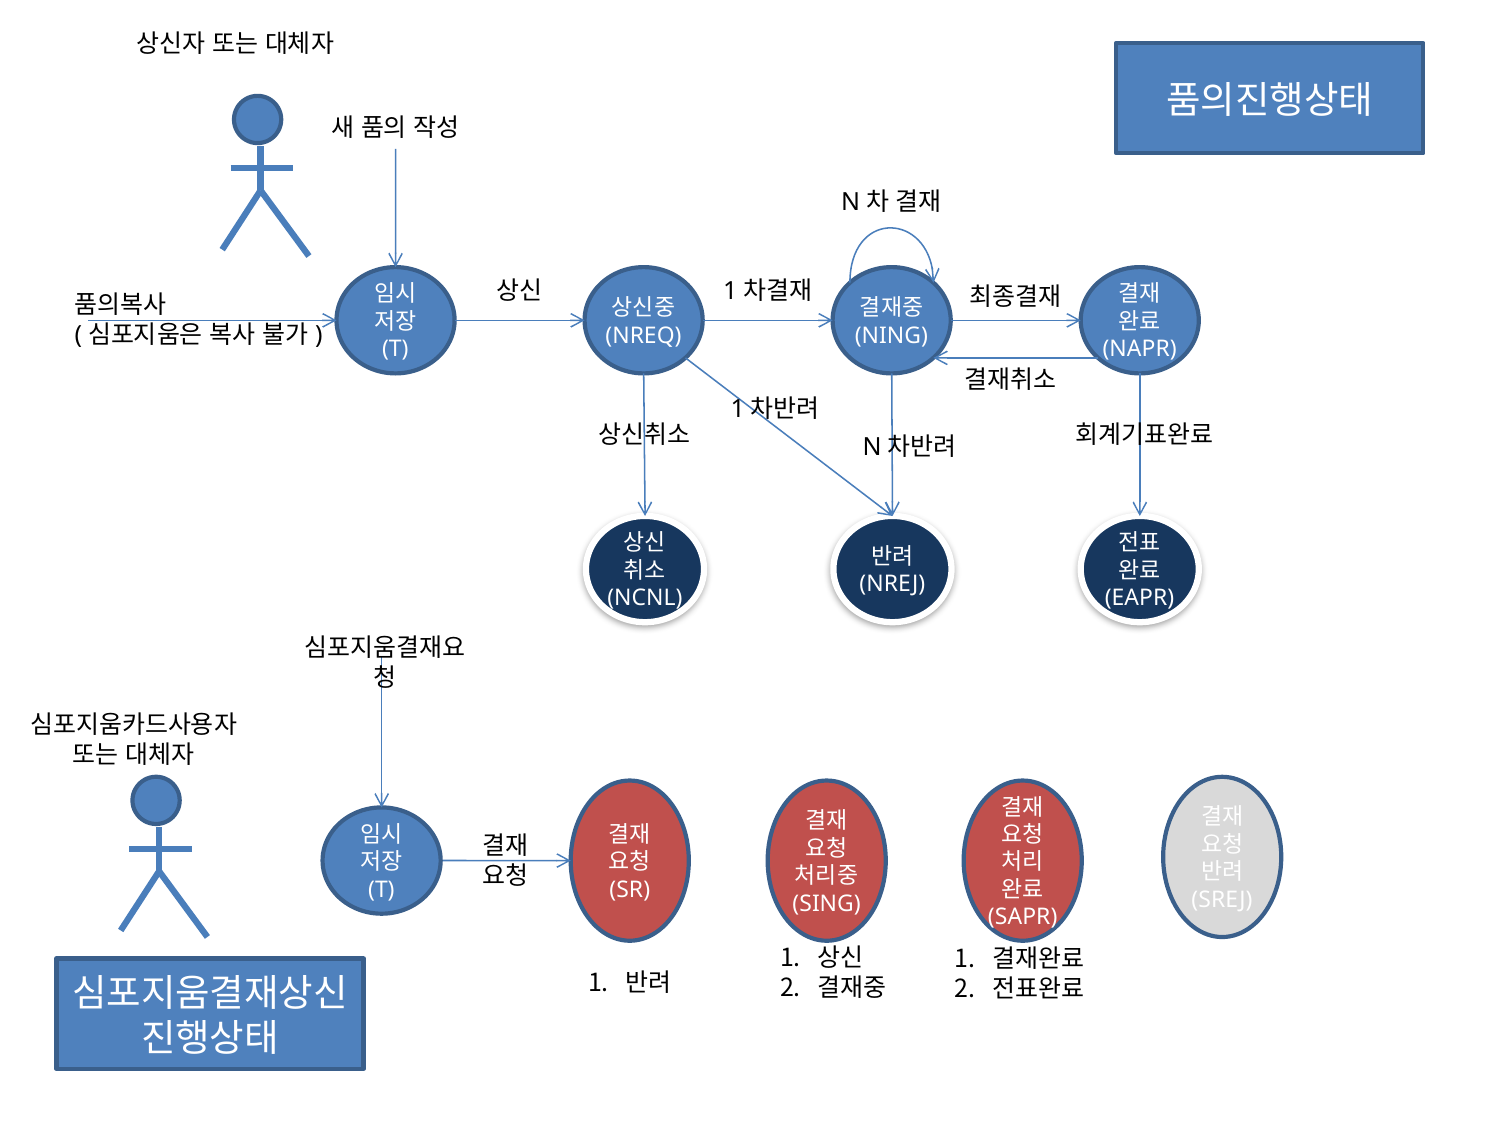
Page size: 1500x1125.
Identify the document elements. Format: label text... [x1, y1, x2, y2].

text_box 상신취소 [651, 410, 680, 456]
text_box 결재요청 [464, 868, 548, 898]
text_box 임시 저장 (T) [338, 265, 457, 376]
text_box N차 결재 [796, 178, 987, 224]
text_box 결재 요청 처리중 (SING) [765, 778, 888, 934]
text_box 품의복사 (심포지움은 복사 불가) [59, 280, 338, 356]
text_box 새 품의 작성 [314, 104, 496, 149]
text_box 결재완료 전표완료 [940, 935, 1100, 1011]
text_box N차반려 [898, 422, 1010, 468]
text_box 상신 [478, 267, 561, 312]
text_box 회계기표완료 [1043, 410, 1135, 456]
text_box 심포지움결재요청 [284, 624, 486, 699]
text_box 회계기표완료 [1145, 410, 1245, 456]
text_box 최종결재 [927, 273, 1105, 318]
text_box 상신자 또는 대체자 [107, 20, 364, 65]
text_box 결재 요청 반려 (SREJ) [1161, 774, 1284, 940]
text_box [891, 240, 895, 325]
text_box 1차결재 [702, 267, 833, 312]
text_box 상신중 (NREQ) [582, 265, 705, 376]
text_box 심포지움결재상신 진행상태 [54, 956, 366, 1071]
text_box 결재 요청 (SR) [568, 778, 691, 943]
text_box 반려 [573, 959, 687, 1004]
text_box 결재 완료 (NAPR) [1079, 265, 1201, 376]
text_box 결재취소 [922, 356, 1100, 401]
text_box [685, 357, 893, 517]
text_box 결재요청 [464, 822, 548, 859]
text_box 임시 저장 (T) [320, 805, 443, 916]
text_box 상신 취소 (NCNL) [582, 513, 708, 626]
text_box 전표 완료 (EAPR) [1077, 512, 1202, 626]
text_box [221, 95, 310, 257]
text_box 결재중 (NING) [830, 265, 953, 376]
text_box 상신 결재중 [765, 934, 902, 1009]
text_box 반려 (NREJ) [830, 513, 955, 626]
text_box 결재 요청 처리 완료 (SAPR) [961, 778, 1084, 935]
text_box 품의진행상태 [1114, 41, 1425, 155]
text_box 심포지움카드사용자 또는 대체자 [5, 700, 262, 776]
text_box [120, 776, 208, 938]
text_box 상신취소 [544, 410, 638, 456]
